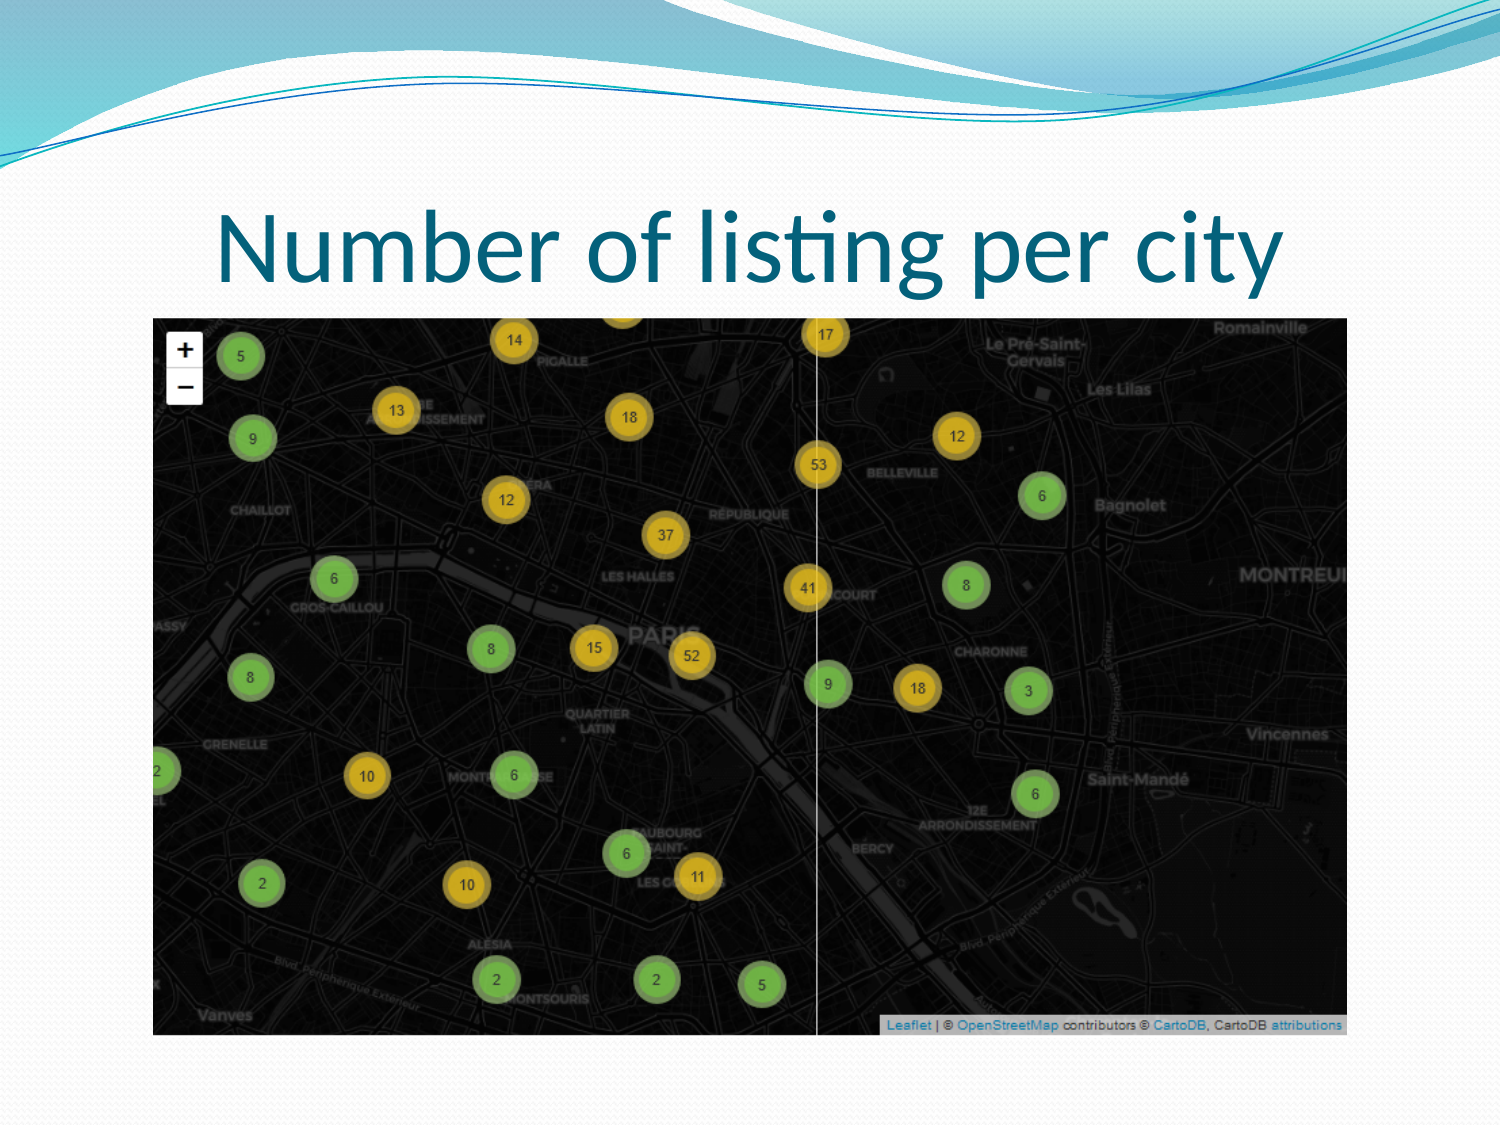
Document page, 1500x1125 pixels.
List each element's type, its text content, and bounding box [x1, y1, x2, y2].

title Number of listing per city [75, 115, 1425, 303]
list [152, 317, 1348, 1038]
